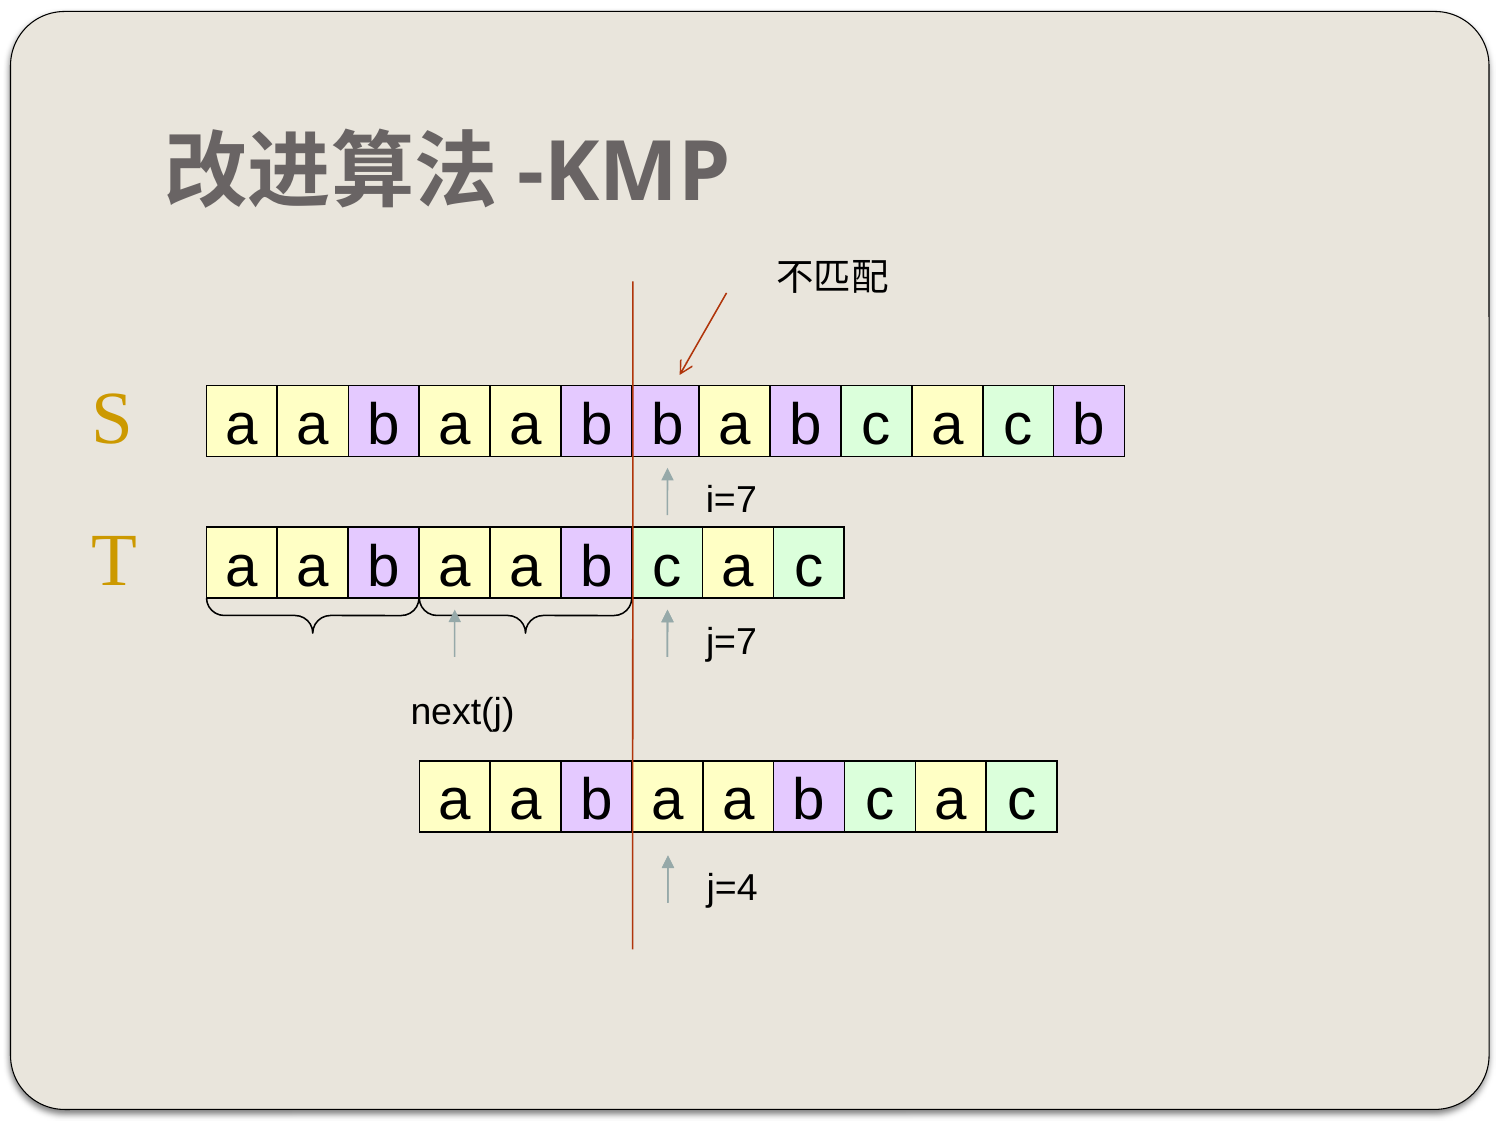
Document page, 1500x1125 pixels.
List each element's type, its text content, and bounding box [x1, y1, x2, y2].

text_box [523, 625, 528, 634]
text_box [209, 607, 417, 616]
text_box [419, 760, 1058, 833]
text_box next(j) [395, 679, 530, 740]
text_box j=7 [691, 625, 773, 670]
text_box j=7 [691, 609, 773, 613]
text_box T [77, 503, 153, 609]
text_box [206, 526, 845, 599]
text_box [206, 385, 1125, 457]
text_box i=7 [691, 467, 772, 525]
text_box S [76, 361, 149, 467]
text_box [661, 310, 745, 358]
text_box [310, 625, 315, 634]
text_box [421, 607, 630, 613]
text_box [661, 467, 674, 516]
text_box j=4 [691, 855, 773, 916]
title 改进算法-KMP [150, 45, 1425, 233]
text_box 不匹配 [761, 246, 950, 306]
text_box [661, 855, 675, 903]
